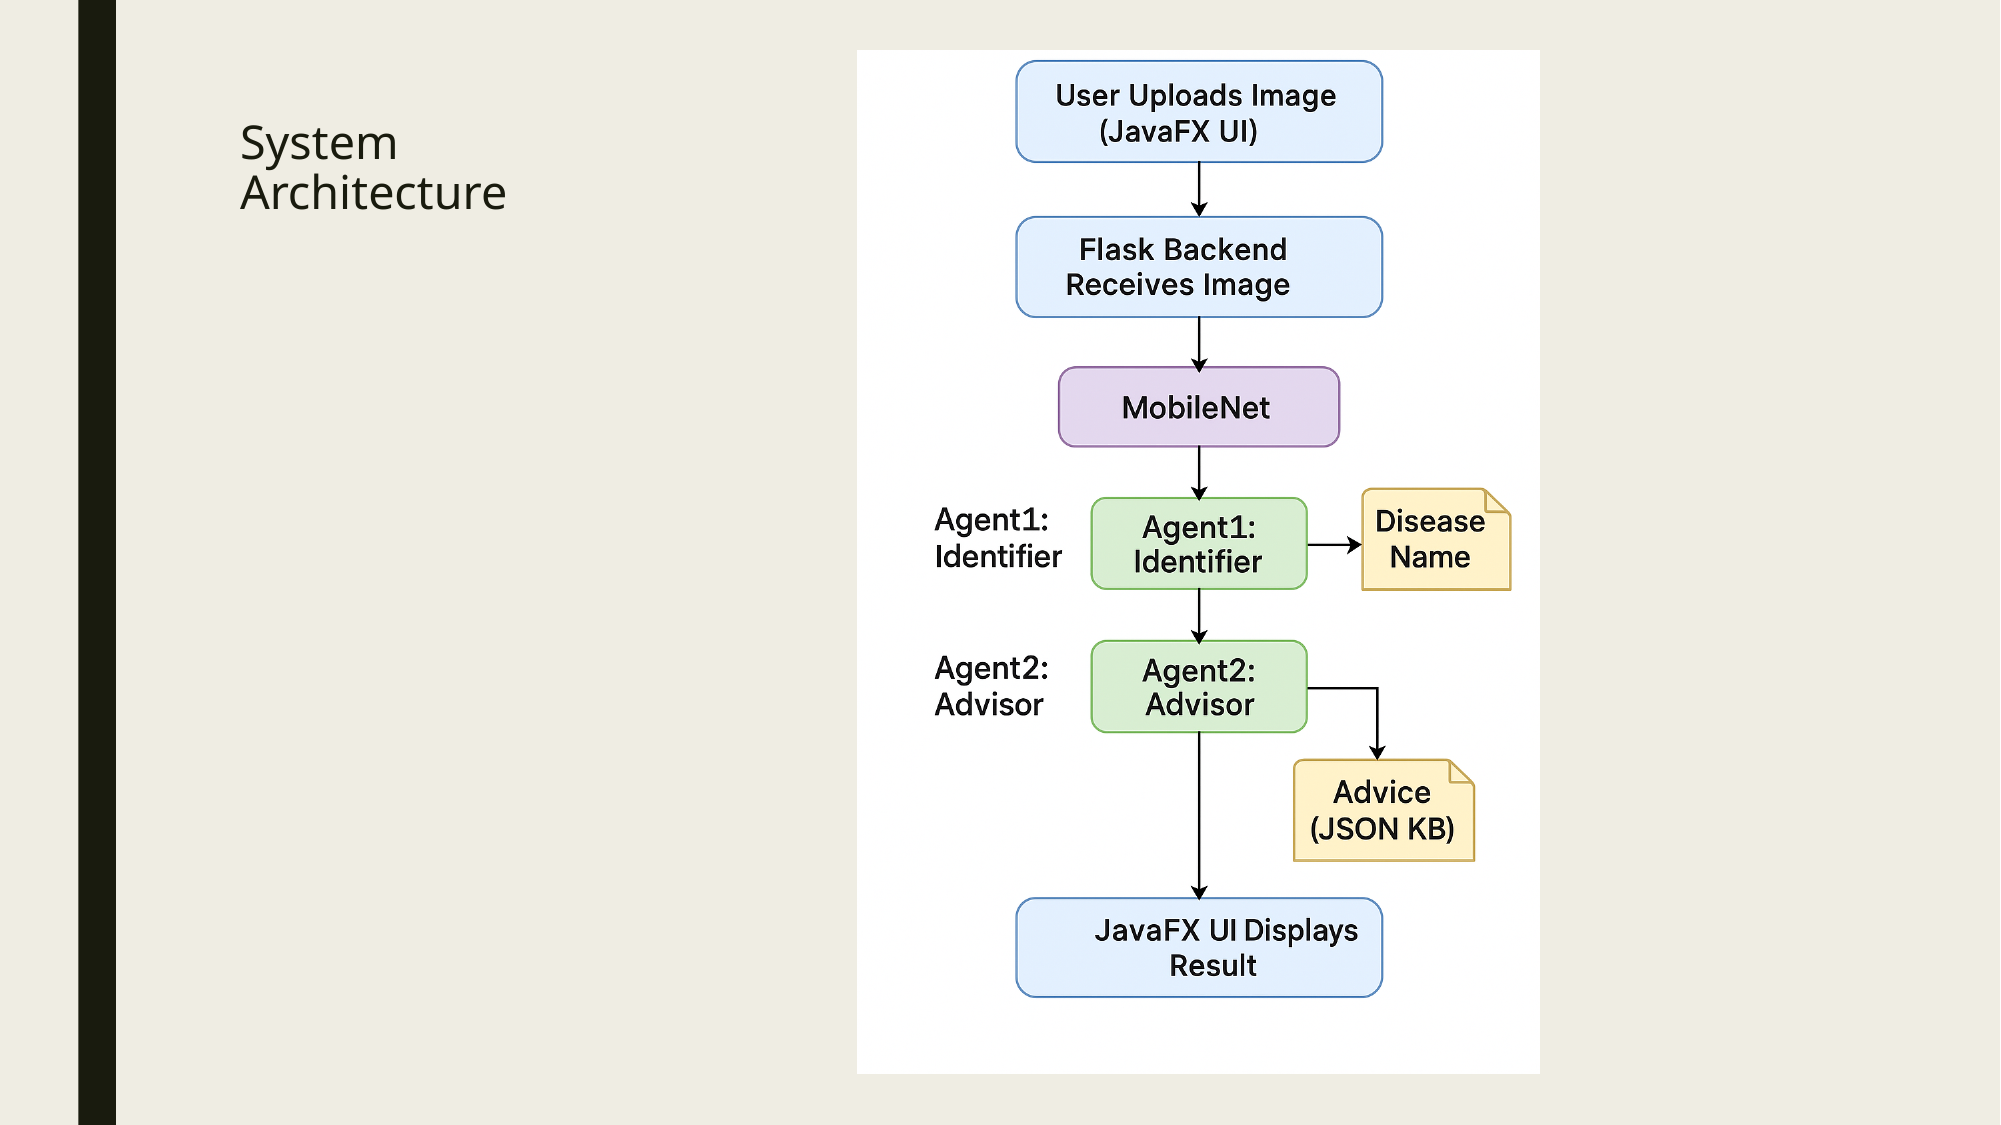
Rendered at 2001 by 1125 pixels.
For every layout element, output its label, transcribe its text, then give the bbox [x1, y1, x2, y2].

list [857, 50, 1540, 1075]
title System Architecture [225, 112, 711, 229]
